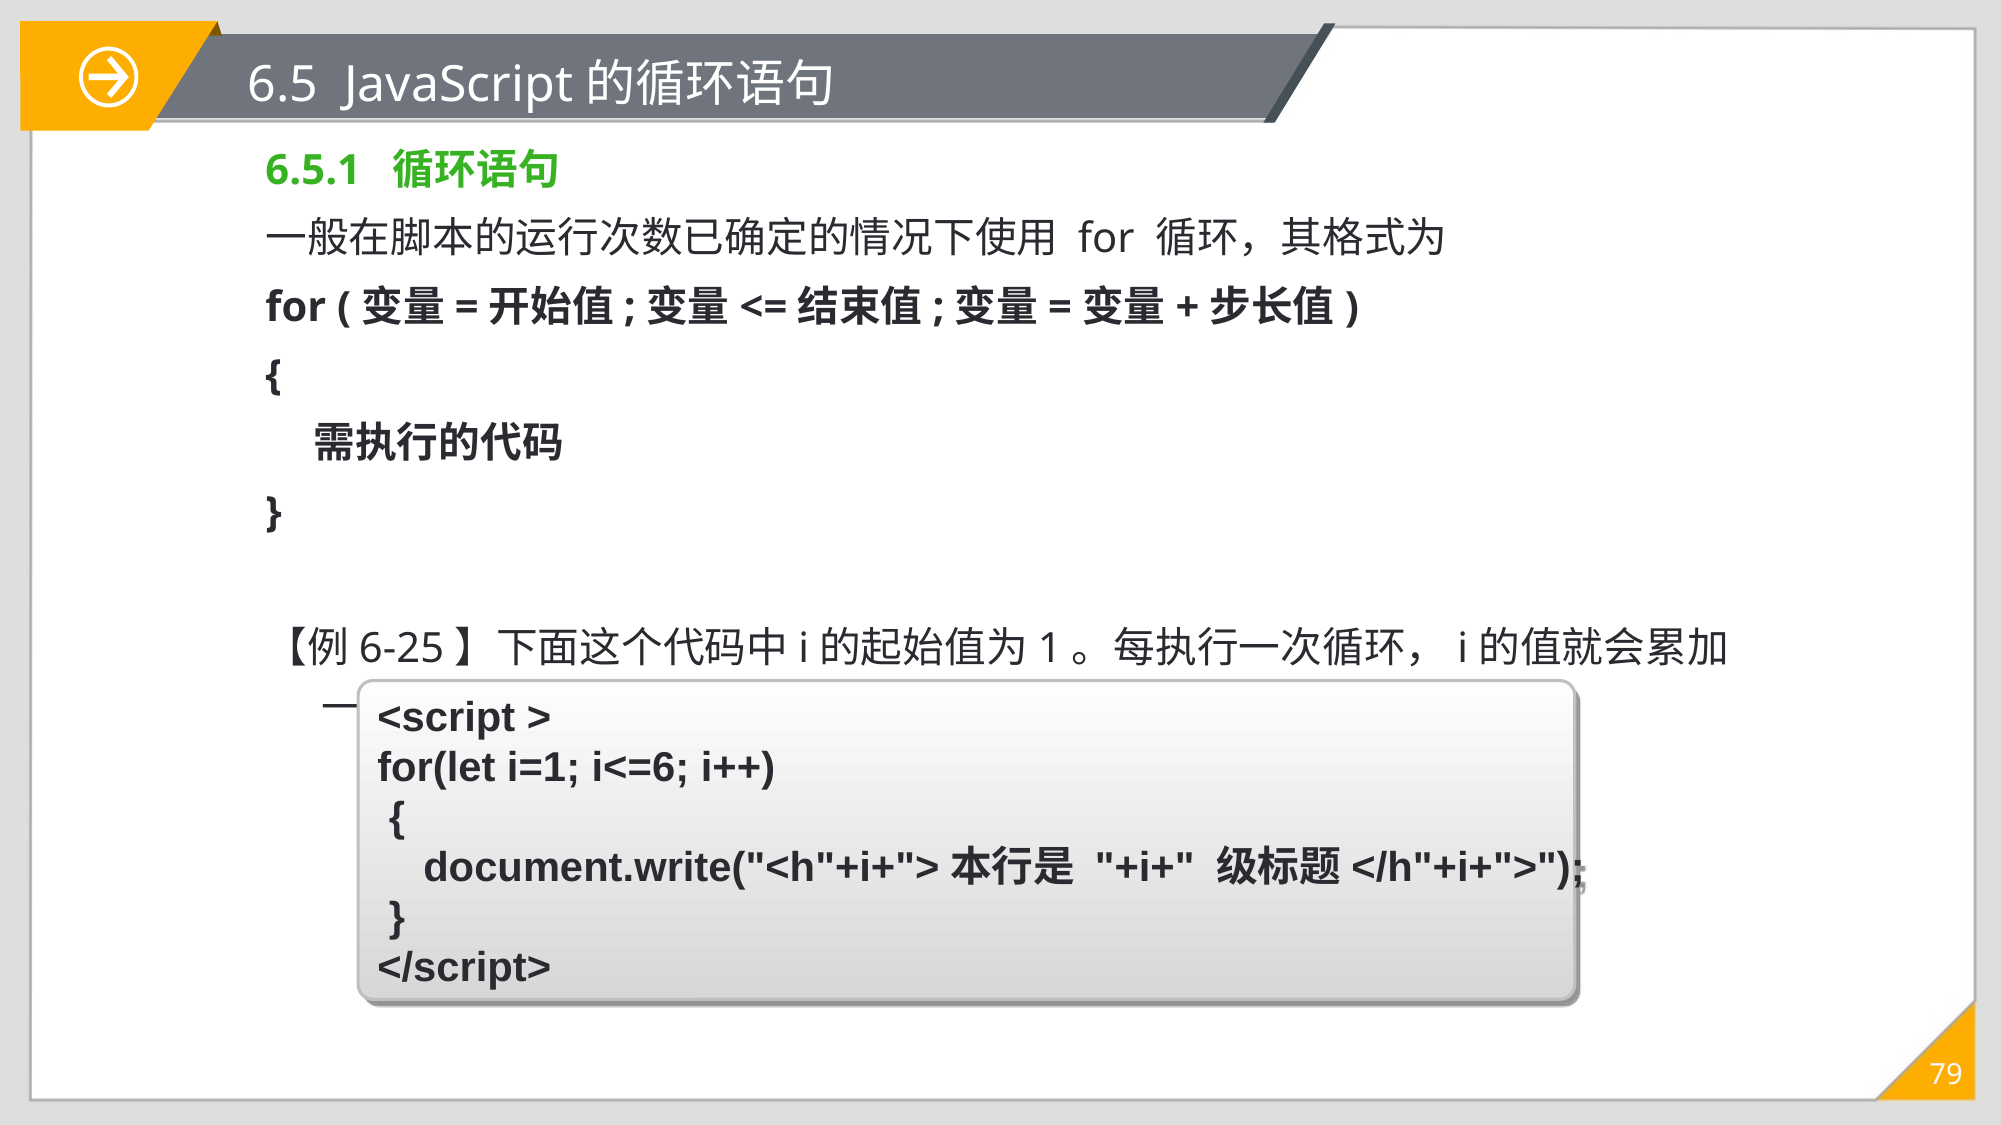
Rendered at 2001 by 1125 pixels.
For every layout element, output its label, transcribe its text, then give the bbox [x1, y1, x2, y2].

title 6.5 JavaScript的循环语句 [232, 37, 1690, 126]
picture [0, 0, 2001, 1125]
text_box <script > for(let i=1; i<=6; i++) { document.write("<h"+i+">本行是 "+i+" 级标题</h"+i+">"); } </script> [358, 680, 1575, 1000]
list 6.5.1 循环语句 一般在脚本的运行次数已确定的情况下使用 for 循环，其格式为 for (变量=开始值;变量<=结束值;变量=变量+步长值) { 需执行的代码 } 【例6-25】下面这个代码中i的起始值为1。每执行一次循环，i的值就会累加一次1，循环会一直运行下去，直到i等于6为止。 [250, 125, 1769, 737]
